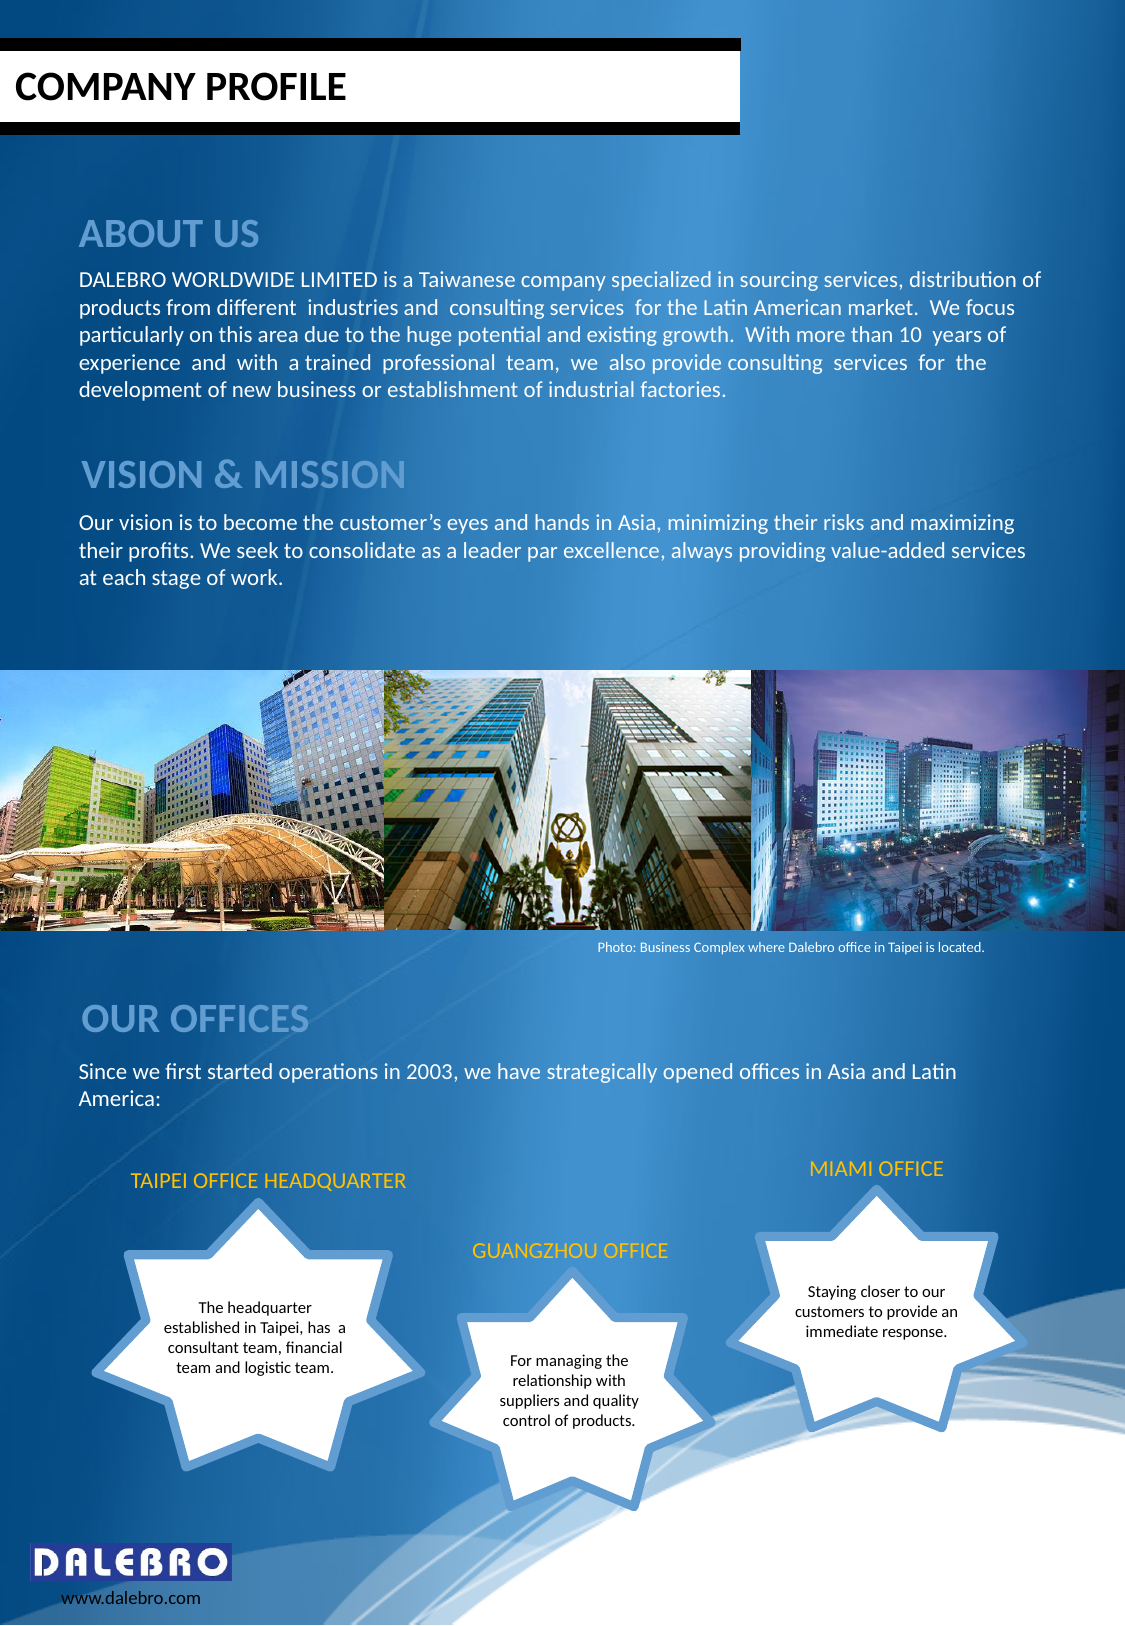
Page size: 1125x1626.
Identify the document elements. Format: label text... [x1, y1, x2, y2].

text_box Staying closer to our customers to provide an immediate response. [763, 1273, 990, 1348]
picture [0, 0, 1125, 1625]
text_box About us [63, 198, 451, 264]
text_box The headquarter established in Taipei, has a consultant team, financial team and logistic team. [144, 1289, 367, 1384]
text_box DALEBRO WORLDWIDE LIMITED is a Taiwanese company specialized in sourcing services, distribution of products from different industries and consulting services for the Latin American market. We focus particularly on this area due to the huge potential and existing growth. With more than 10 years of experience and with a trained professional team, we also provide consulting services for the development of new business or establishment of industrial factories. [63, 257, 1059, 440]
text_box MIAMI OFFICE [794, 1146, 965, 1189]
text_box For managing the relationship with suppliers and quality control of products. [468, 1342, 671, 1438]
text_box GUANGZHOU OFFICE [457, 1228, 685, 1272]
text_box Photo: Business Complex where Dalebro office in Taipei is located. [582, 940, 1001, 963]
text_box Vision & mission [66, 439, 454, 505]
text_box Our vision is to become the customer’s eyes and hands in Asia, minimizing their risks and maximizing their profits. We seek to consolidate as a leader par excellence, always providing value-added services at each stage of work. [59, 496, 1063, 616]
text_box COMPANY PROFILE [0, 42, 744, 126]
text_box [429, 1266, 716, 1511]
text_box TAIPEI OFFICE HEADQUARTER [115, 1158, 423, 1201]
text_box [754, 1184, 999, 1273]
text_box [725, 1301, 1028, 1433]
text_box www.dalebro.com [46, 1592, 217, 1616]
text_box [91, 1197, 426, 1472]
text_box Since we first started operations in 2003, we have strategically opened offices in Asia and Latin America: [63, 1048, 1059, 1119]
text_box OUR OFFICES [66, 983, 454, 1049]
